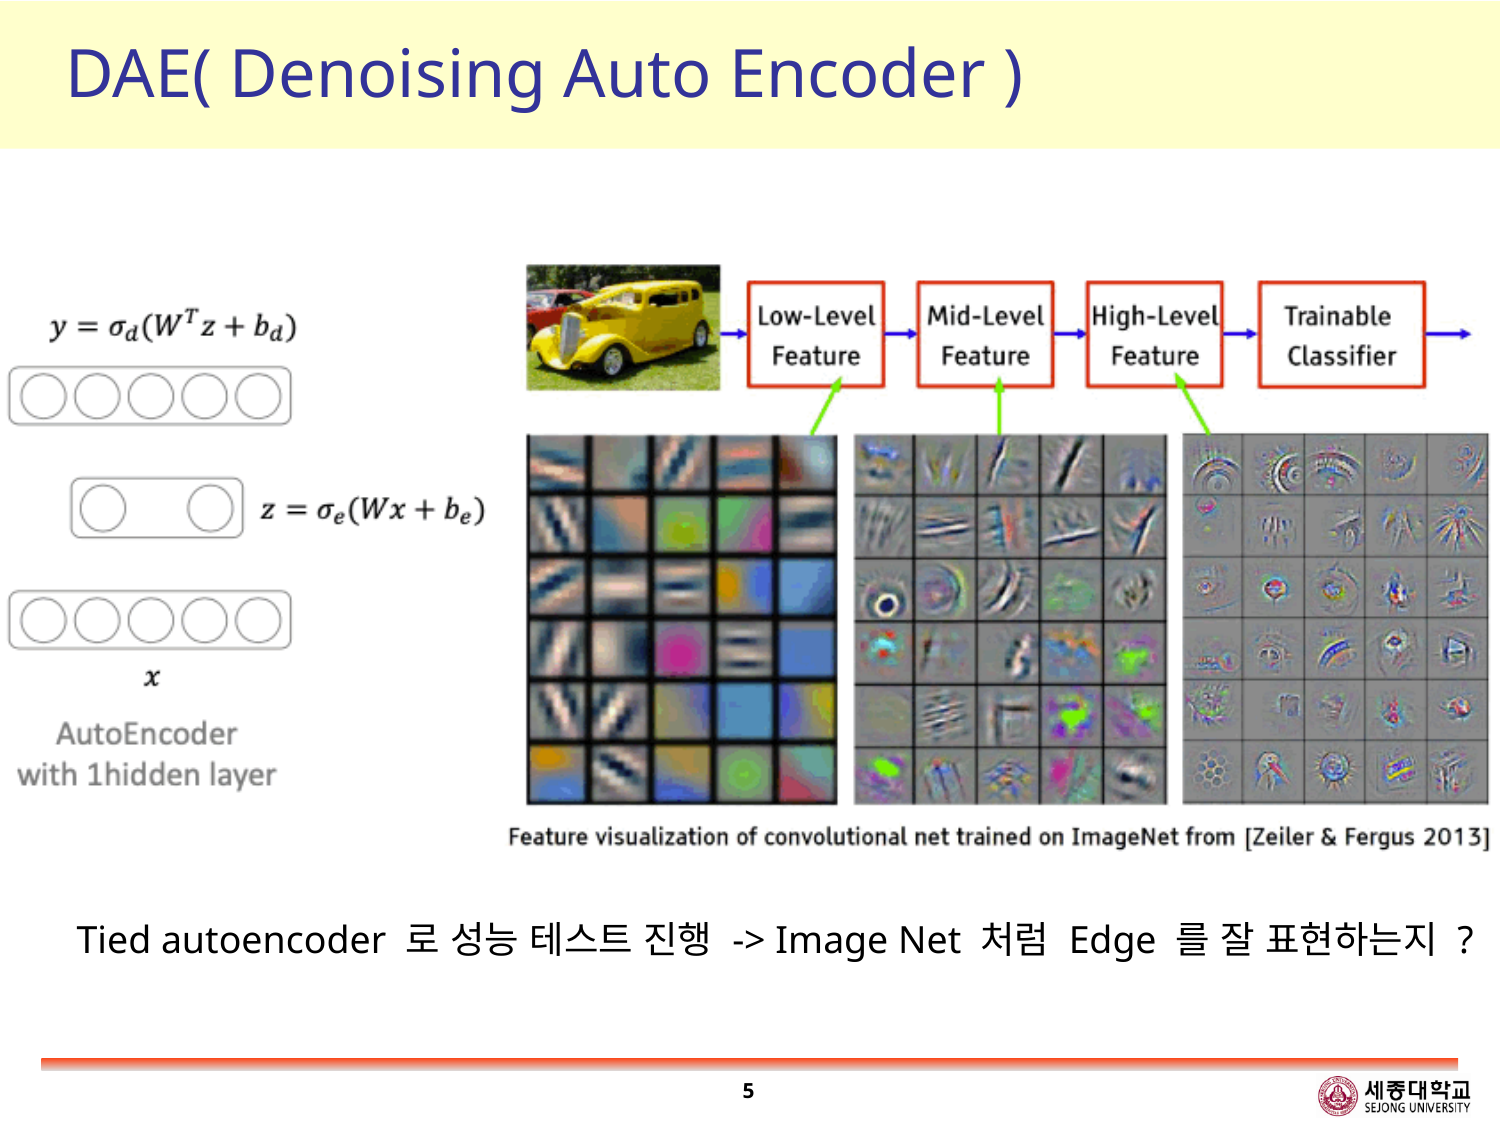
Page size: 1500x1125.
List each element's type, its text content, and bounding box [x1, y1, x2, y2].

title DAE( Denoising Auto Encoder ) [50, 23, 1447, 119]
slide_number 5 [585, 1070, 911, 1107]
picture [1, 207, 1500, 865]
picture [1316, 1073, 1471, 1118]
text_box Tied autoencoder 로 성능 테스트 진행 -> Image Net 처럼 Edge 를 잘 표현하는지 ? [61, 908, 1489, 1013]
